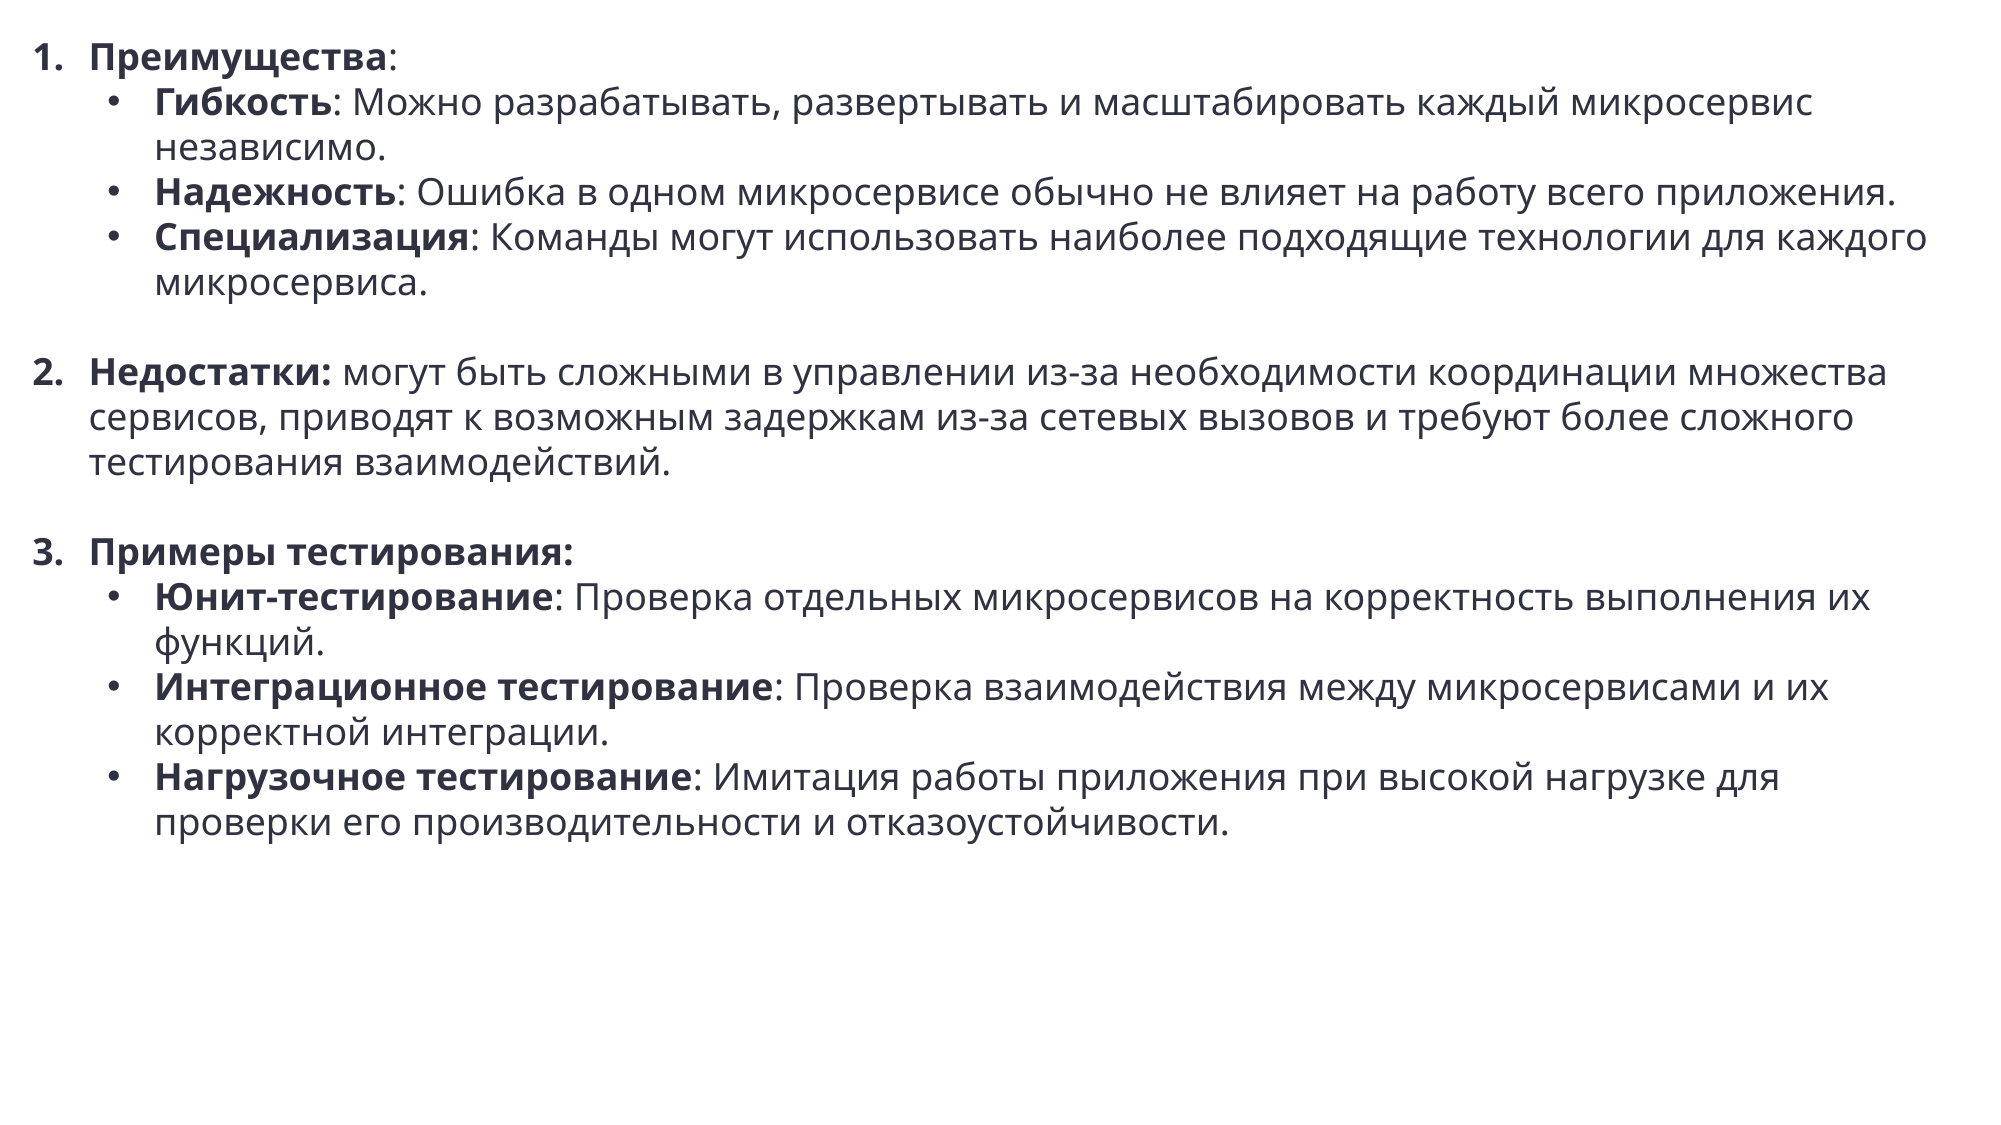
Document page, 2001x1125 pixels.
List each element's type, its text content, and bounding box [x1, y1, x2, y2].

text_box Преимущества: Гибкость: Можно разрабатывать, развертывать и масштабировать каждый микросервис независимо. Надежность: Ошибка в одном микросервисе обычно не влияет на работу всего приложения. Специализация: Команды могут использовать наиболее подходящие технологии для каждого микросервиса. Недостатки: могут быть сложными в управлении из-за необходимости координации множества сервисов, приводят к возможным задержкам из-за сетевых вызовов и требуют более сложного тестирования взаимодействий. Примеры тестирования: Юнит-тестирование: Проверка отдельных микросервисов на корректность выполнения их функций. Интеграционное тестирование: Проверка взаимодействия между микросервисами и их корректной интеграции. Нагрузочное тестирование: Имитация работы приложения при высокой нагрузке для проверки его производительности и отказоустойчивости. [17, 25, 1984, 851]
